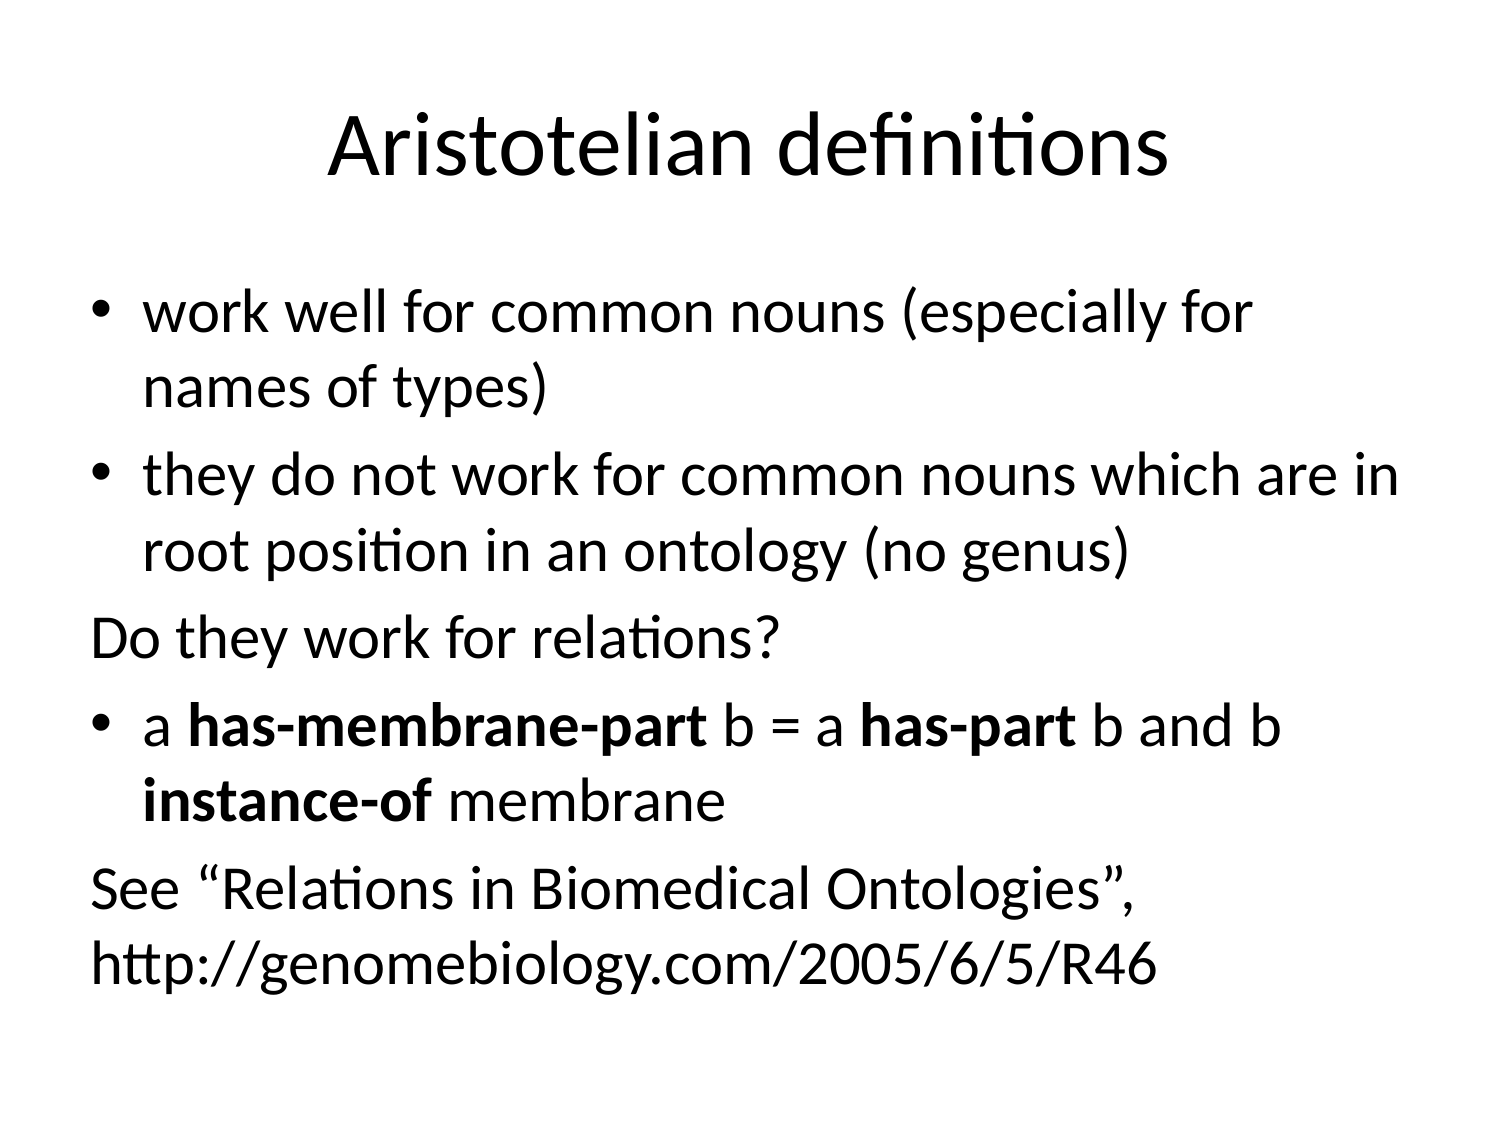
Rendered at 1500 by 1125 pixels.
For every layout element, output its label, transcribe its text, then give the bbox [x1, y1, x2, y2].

list work well for common nouns (especially for names of types) they do not work for common nouns which are in root position in an ontology (no genus) Do they work for relations? a has-membrane-part b = a has-part b and b instance-of membrane See “Relations in Biomedical Ontologies”, http://genomebiology.com/2005/6/5/R46 [75, 262, 1425, 1005]
title Aristotelian definitions [75, 45, 1425, 233]
